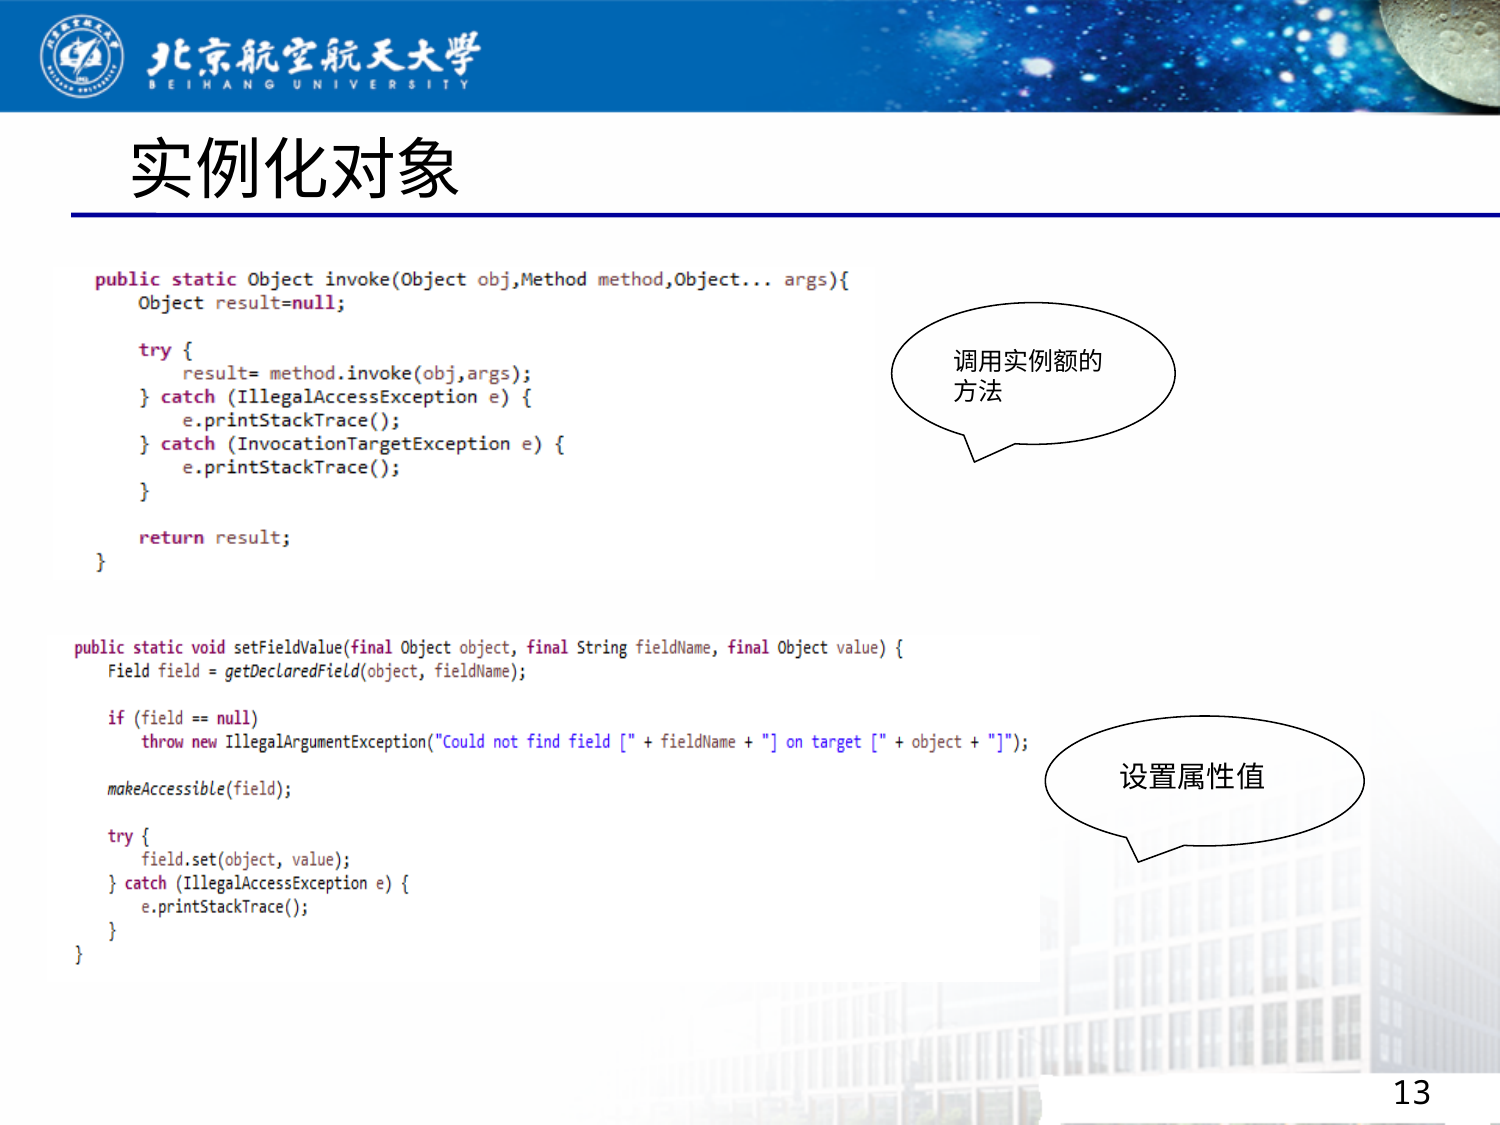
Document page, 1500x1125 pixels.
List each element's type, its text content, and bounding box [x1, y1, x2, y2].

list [52, 266, 876, 580]
picture [0, 0, 1500, 1125]
text_box [891, 302, 1176, 463]
text_box 调用实例额的方法 [938, 338, 1140, 413]
text_box [1045, 715, 1365, 863]
title 实例化对象 [113, 123, 1389, 211]
picture [1344, 22, 1363, 32]
text_box 设置属性值 [1104, 751, 1329, 802]
